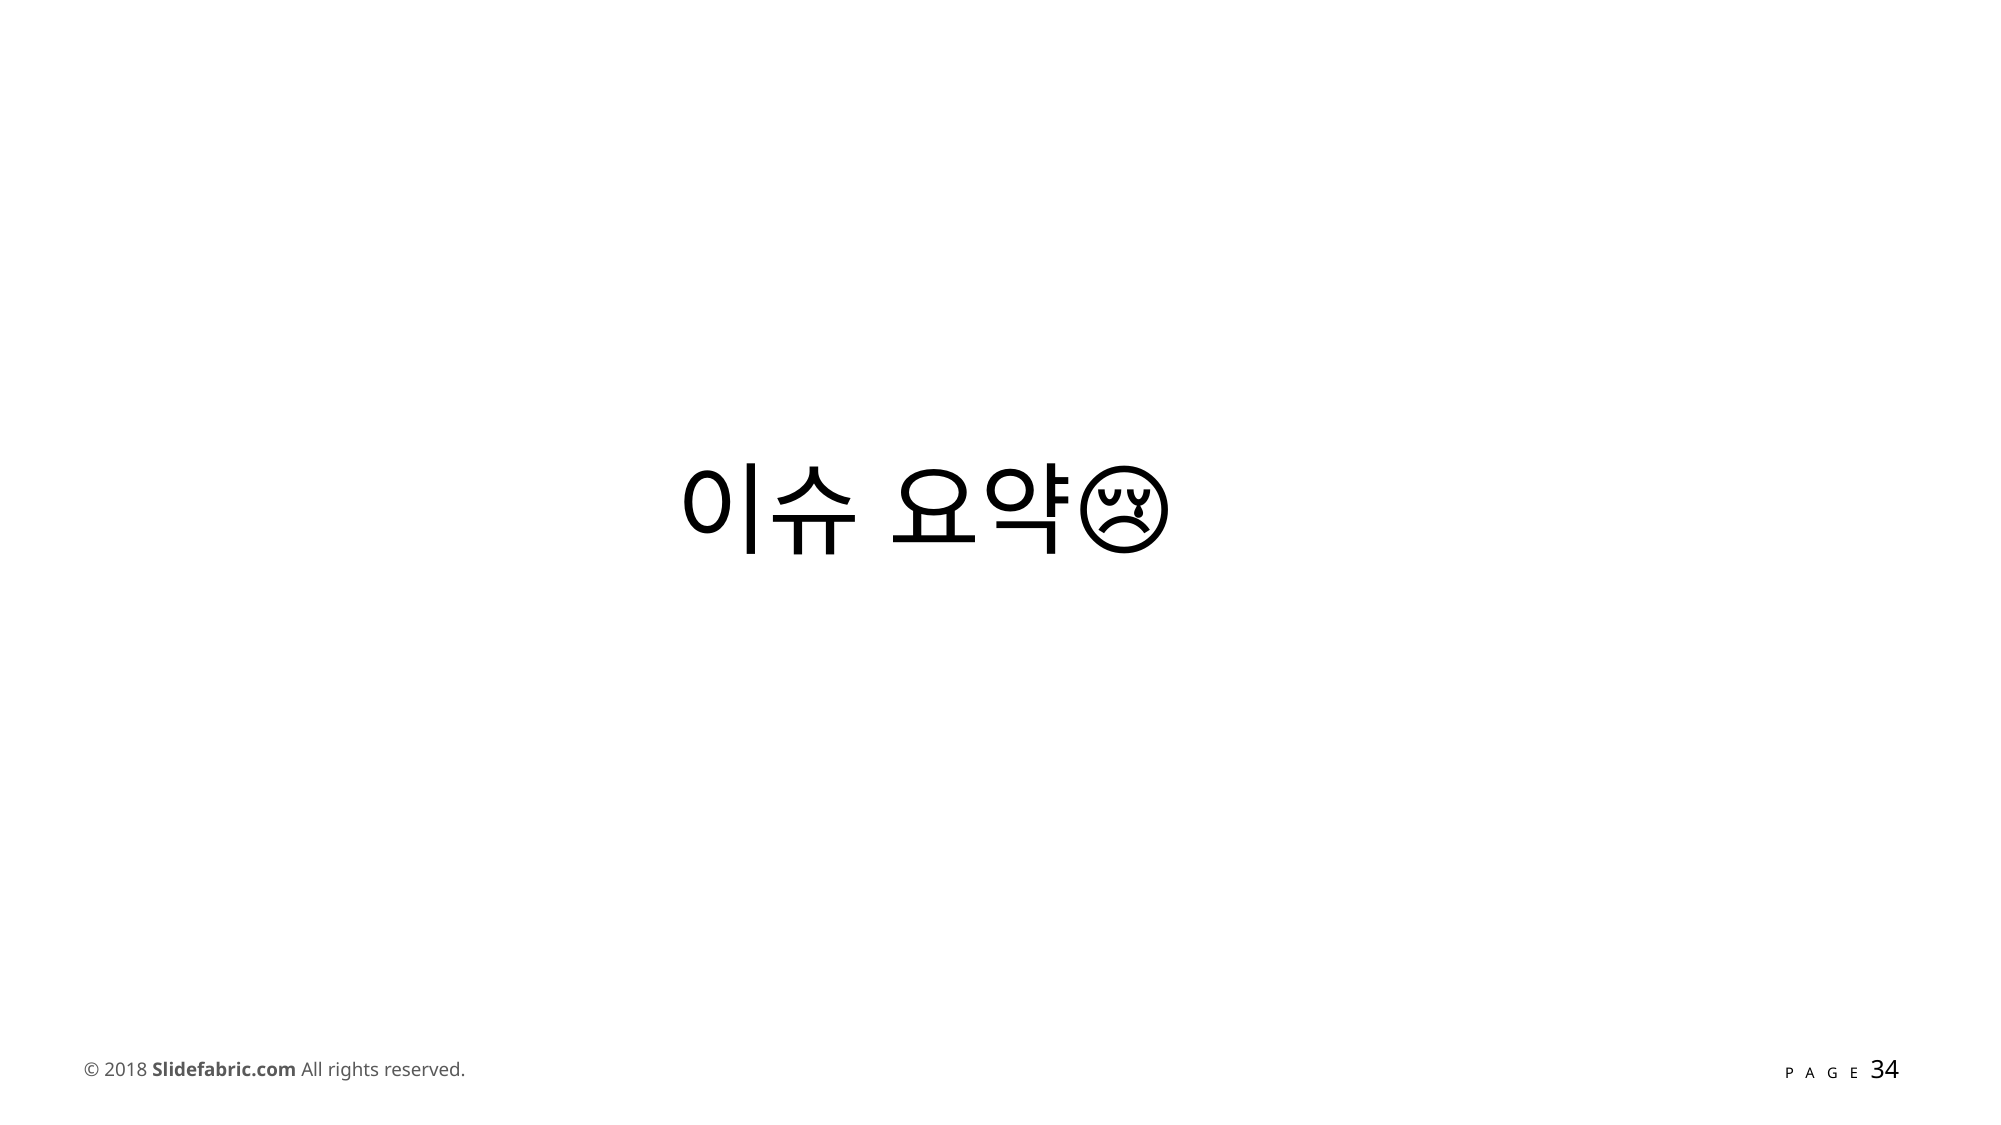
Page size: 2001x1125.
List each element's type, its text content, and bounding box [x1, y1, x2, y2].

text_box 이슈 요약😢 [661, 439, 1818, 574]
